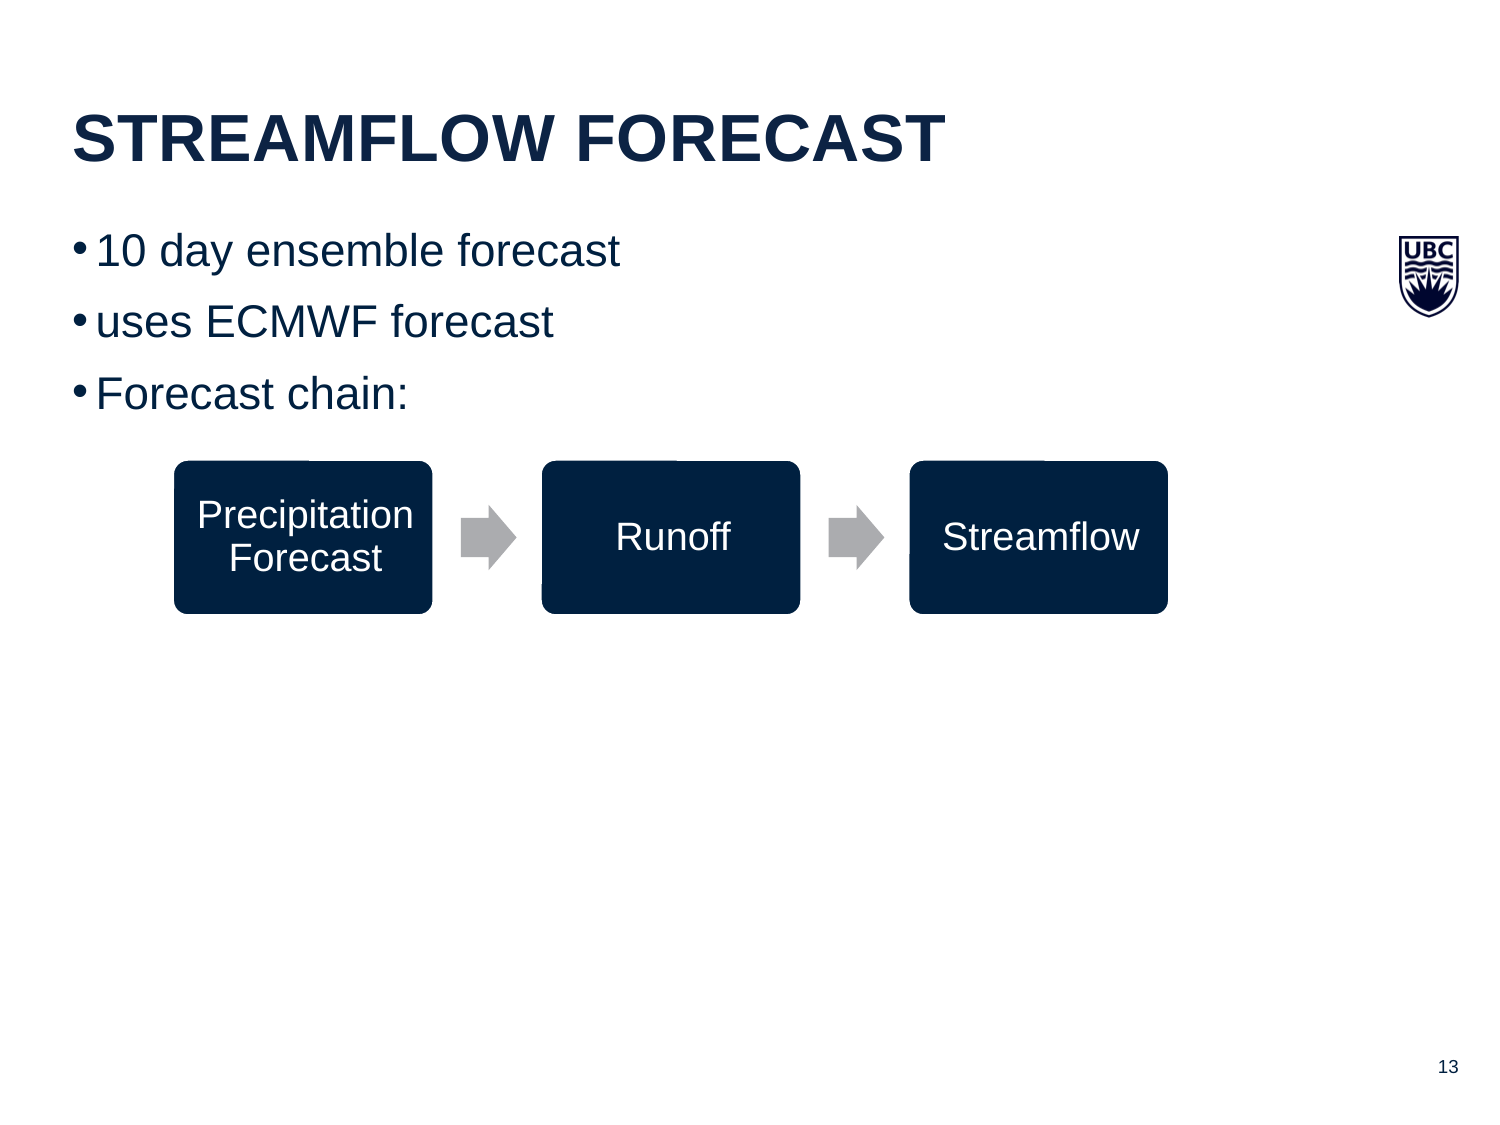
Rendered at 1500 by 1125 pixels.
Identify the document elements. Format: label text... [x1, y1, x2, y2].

picture [1399, 236, 1459, 318]
list 10 day ensemble forecast uses ECMWF forecast Forecast chain: [72, 204, 1329, 1059]
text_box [170, 203, 1172, 872]
list Streamflow forecast [72, 101, 1329, 204]
